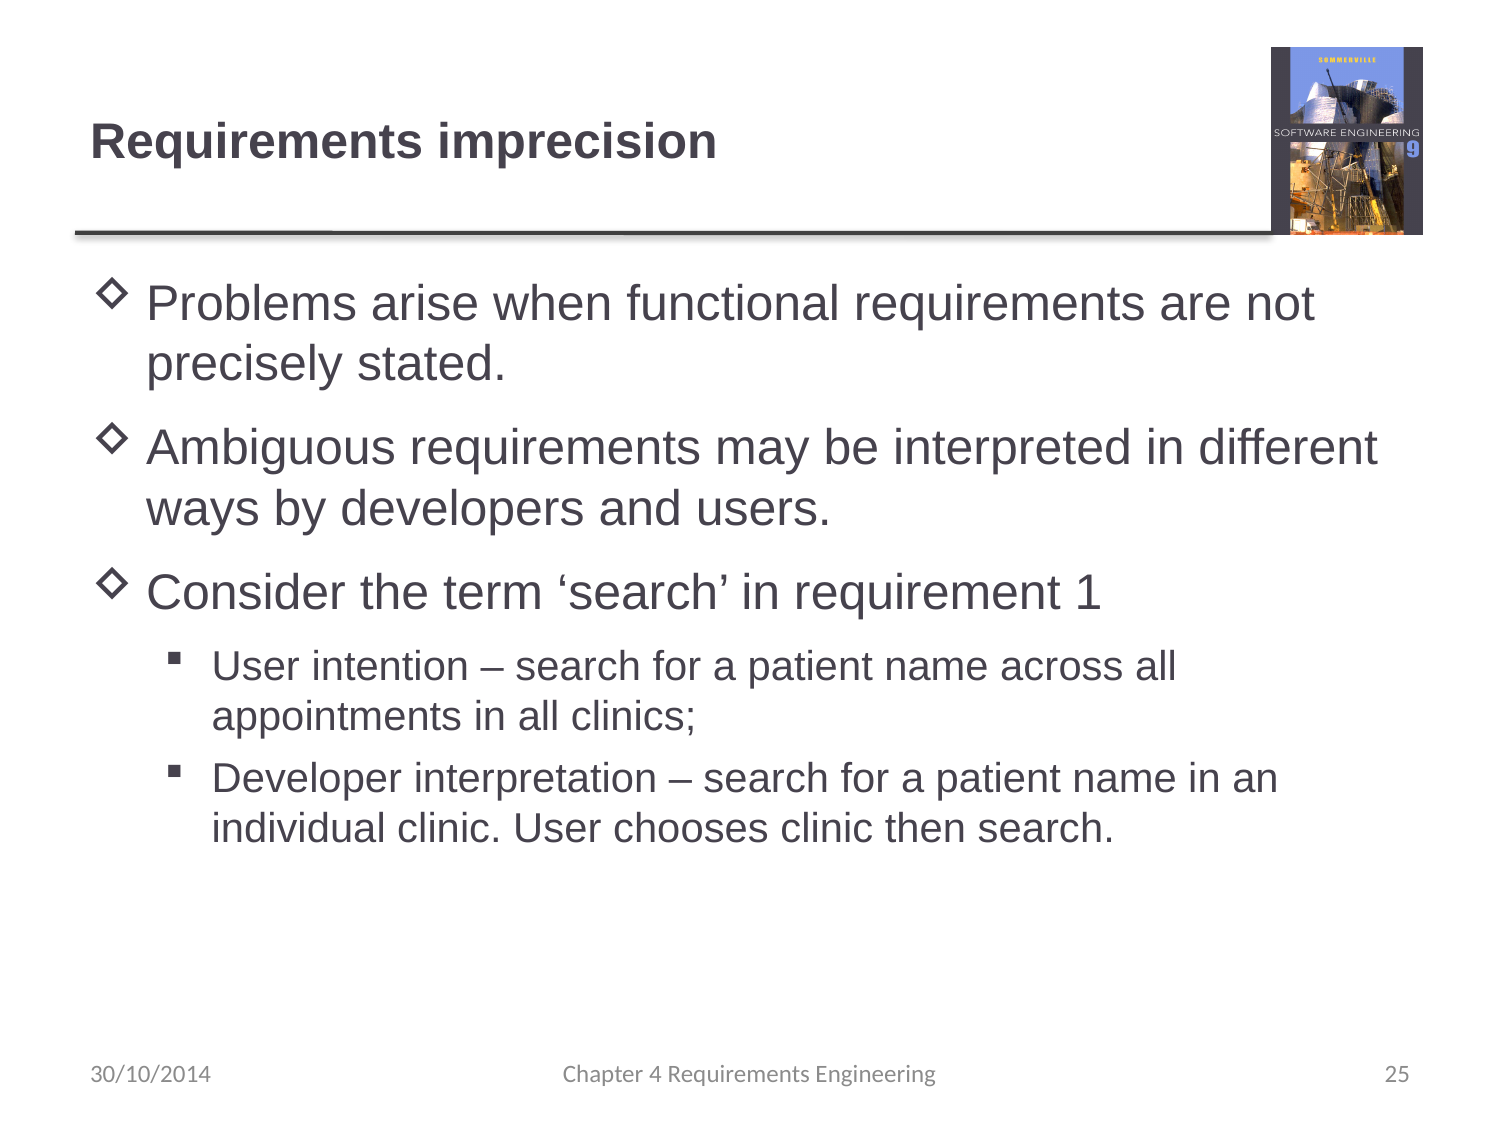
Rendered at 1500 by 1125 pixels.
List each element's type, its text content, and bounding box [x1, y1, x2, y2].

slide_number 25 [1074, 1042, 1425, 1103]
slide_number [75, 1042, 425, 1103]
title Requirements imprecision [74, 44, 1272, 233]
list Problems arise when functional requirements are not precisely stated. Ambiguous requirements may be interpreted in different ways by developers and users. Consider the term ‘search’ in requirement 1 User intention – search for a patient name across all appointments in all clinics; Developer interpretation – search for a patient name in an individual clinic. User chooses clinic then search. [75, 262, 1425, 1005]
picture [1272, 47, 1423, 235]
footer Chapter 4 Requirements Engineering [512, 1042, 988, 1103]
